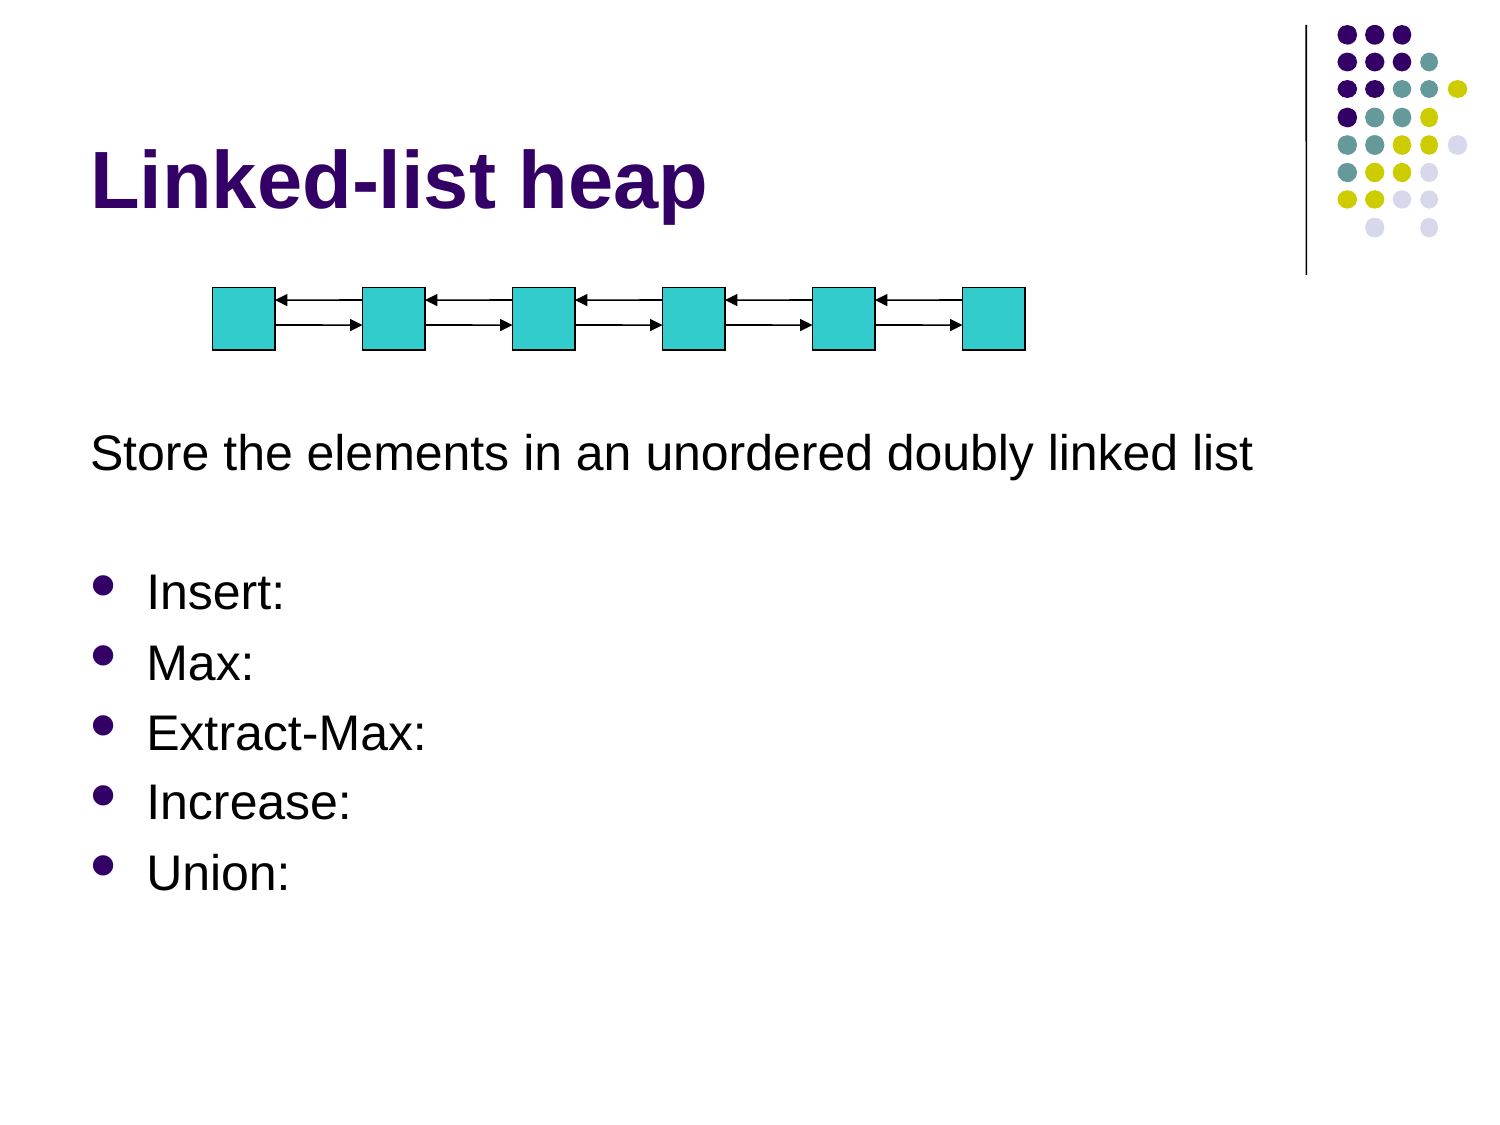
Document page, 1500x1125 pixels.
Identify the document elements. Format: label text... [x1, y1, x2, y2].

list Store the elements in an unordered doubly linked list Insert: Max: Extract-Max: Increase: Union: [75, 412, 1438, 1006]
text_box [962, 287, 1025, 350]
text_box [874, 293, 963, 307]
text_box [874, 318, 962, 332]
text_box [574, 293, 663, 307]
text_box [812, 287, 875, 350]
title Linked-list heap [75, 20, 1313, 233]
text_box [724, 293, 813, 307]
text_box [424, 318, 512, 332]
text_box [362, 287, 425, 350]
text_box [274, 318, 362, 332]
text_box [574, 318, 662, 332]
text_box [212, 287, 275, 350]
text_box [274, 293, 363, 307]
text_box [424, 293, 513, 307]
text_box [512, 287, 575, 350]
text_box [662, 287, 725, 350]
text_box [724, 318, 812, 332]
